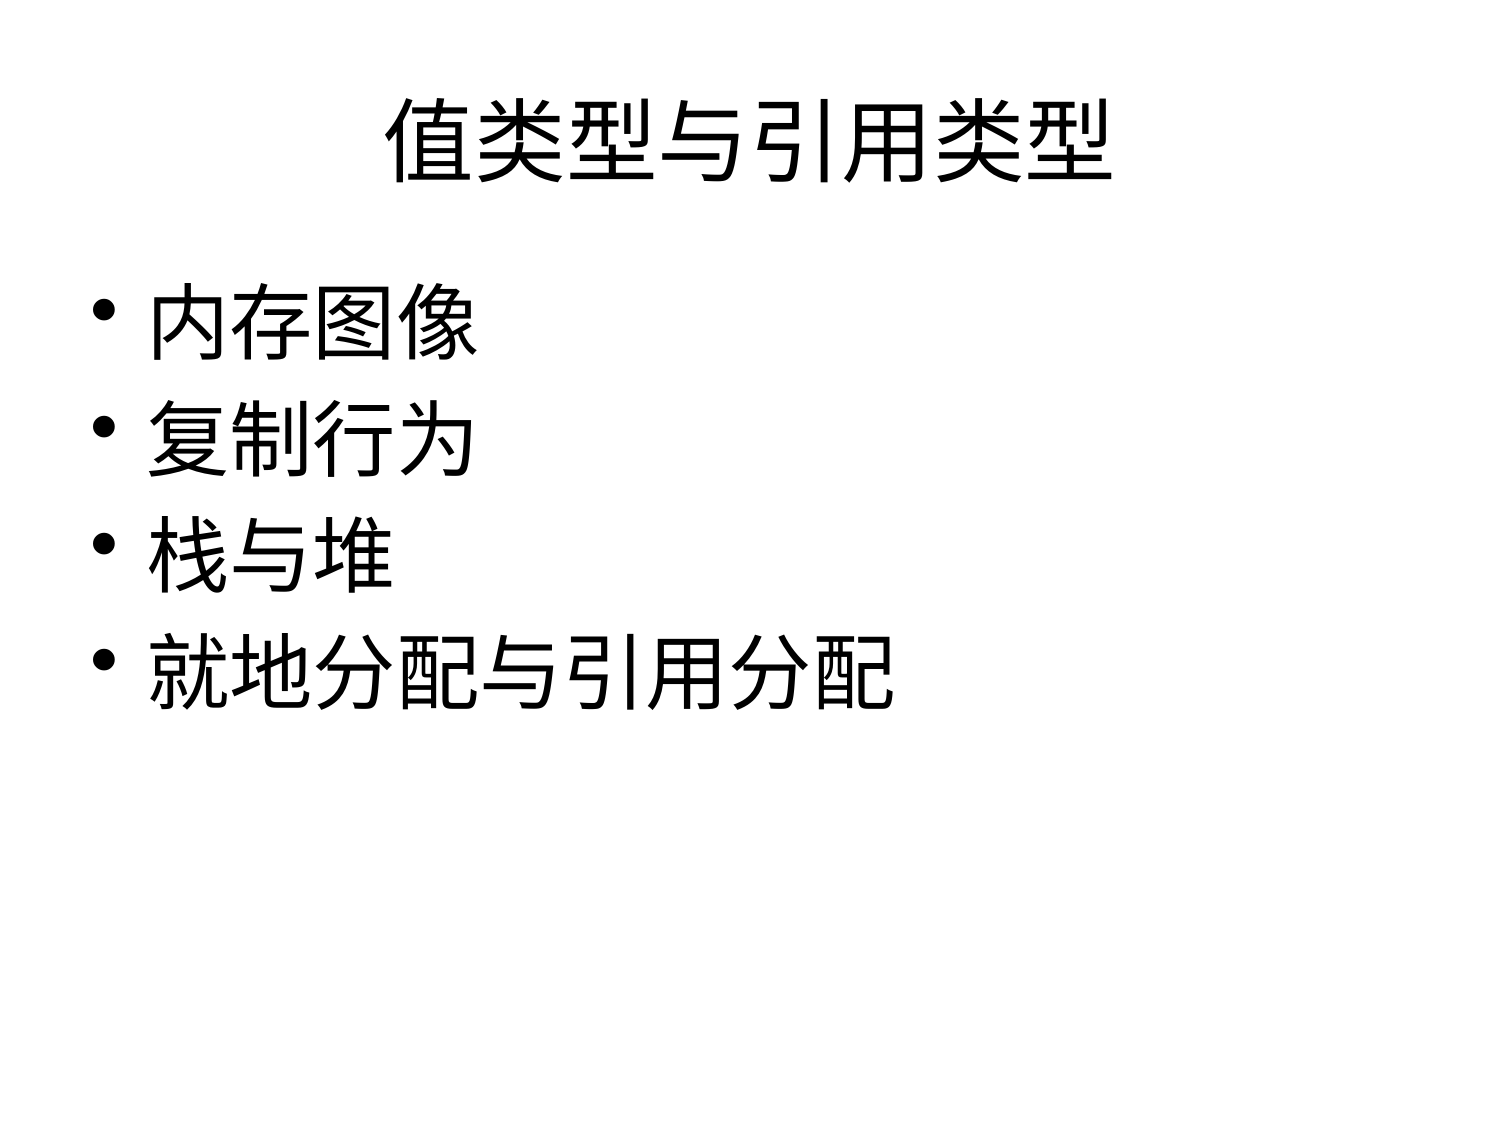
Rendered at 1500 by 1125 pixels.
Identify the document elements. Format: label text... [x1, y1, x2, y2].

list 内存图像 复制行为 栈与堆 就地分配与引用分配 [75, 262, 1425, 1005]
title 值类型与引用类型 [75, 45, 1425, 233]
